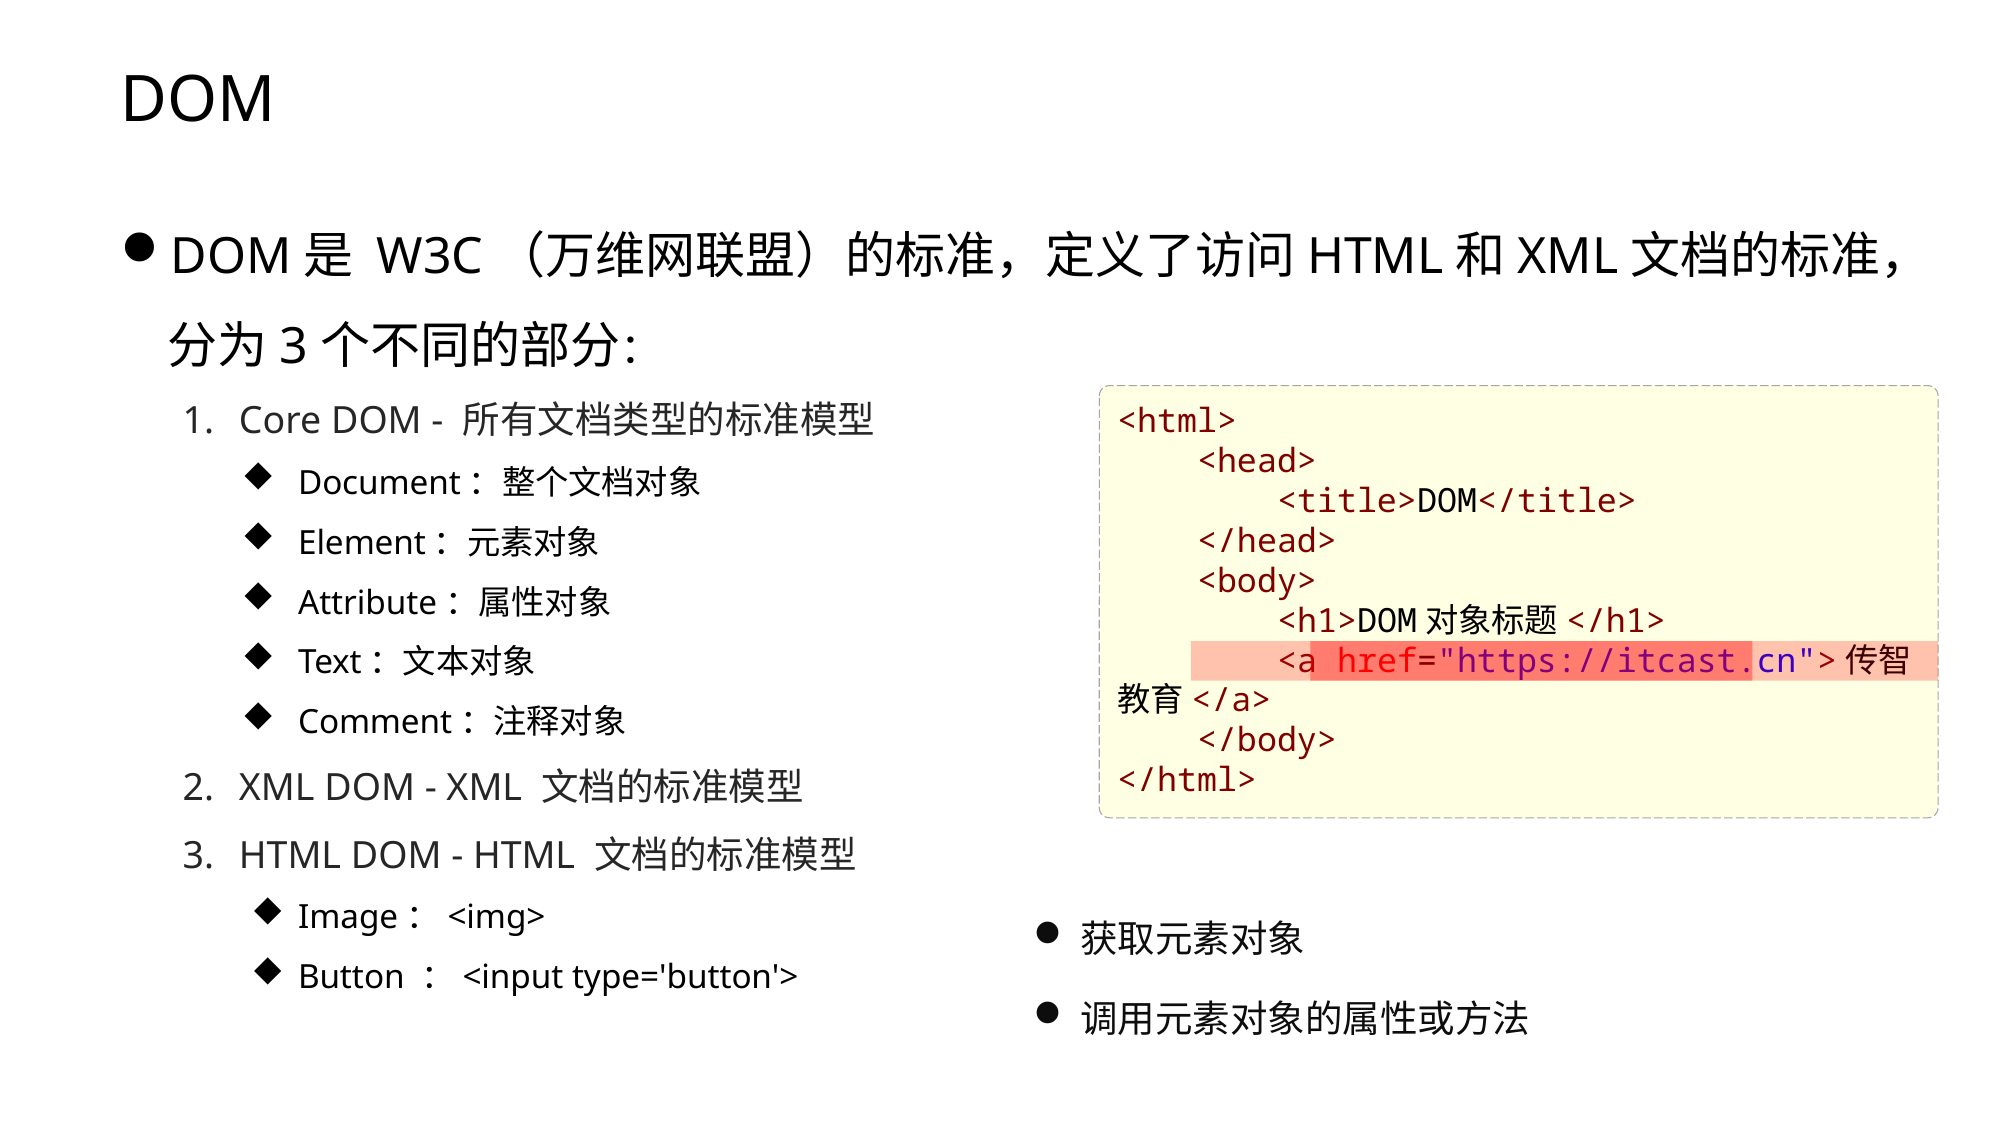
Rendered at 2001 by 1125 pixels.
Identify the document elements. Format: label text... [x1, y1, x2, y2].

text_box [1190, 640, 1309, 682]
text_box [1309, 640, 1753, 682]
text_box <html> <head> <title>DOM</title> </head> <body> <h1>DOM对象标题</h1> <a href="https://itcast.cn">传智教育</a> </body> </html> [1098, 384, 1940, 819]
text_box [1753, 640, 1939, 682]
text_box 获取元素对象 调用元素对象的属性或方法 [1018, 885, 2000, 1048]
text_box DOM是 W3C（万维网联盟）的标准，定义了访问HTML和XML文档的标准，分为3个不同的部分： Core DOM - 所有文档类型的标准模型 Document：整个文档对象 Element：元素对象 Attribute：属性对象 Text：文本对象 Comment：注释对象 XML DOM - XML 文档的标准模型 HTML DOM - HTML 文档的标准模型 Image：<img> Button ：<input type='button'> [105, 294, 1968, 1028]
title DOM [105, 58, 1861, 143]
